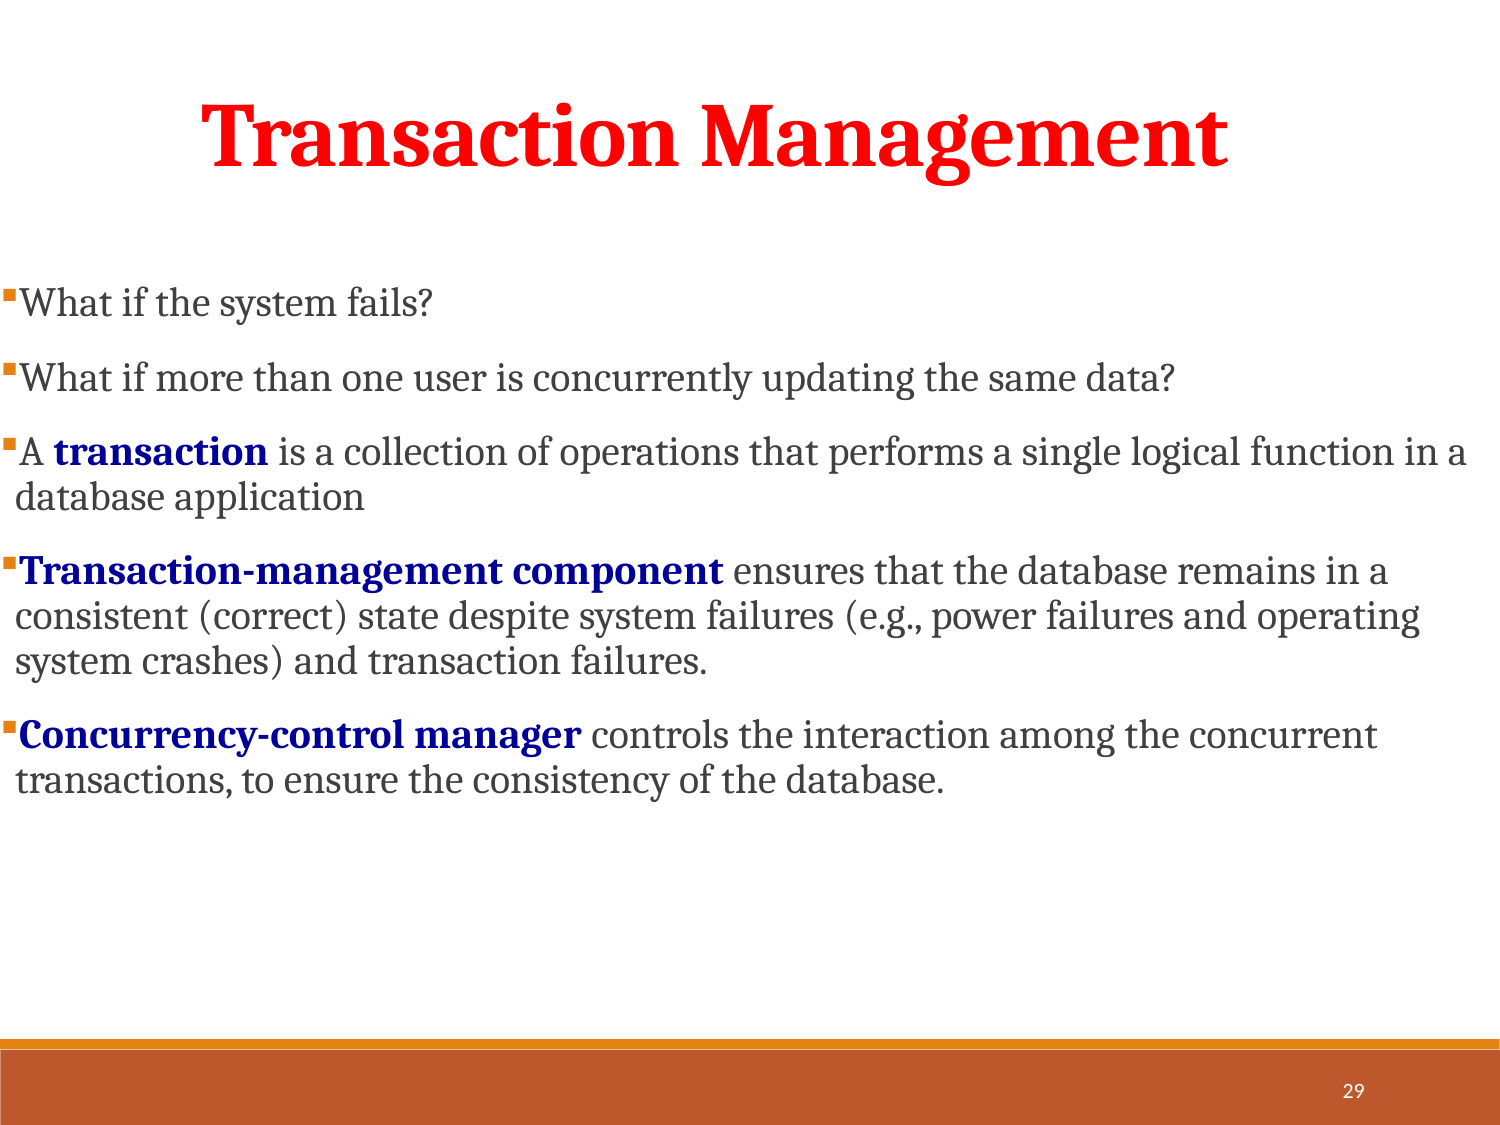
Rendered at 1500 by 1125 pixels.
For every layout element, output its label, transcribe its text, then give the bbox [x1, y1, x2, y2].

title Transaction Management [79, 31, 1374, 195]
list What if the system fails? What if more than one user is concurrently updating the same data? A transaction is a collection of operations that performs a single logical function in a database application Transaction-management component ensures that the database remains in a consistent (correct) state despite system failures (e.g., power failures and operating system crashes) and transaction failures. Concurrency-control manager controls the interaction among the concurrent transactions, to ensure the consistency of the database. [0, 273, 1481, 928]
slide_number 29 [1218, 1059, 1380, 1120]
